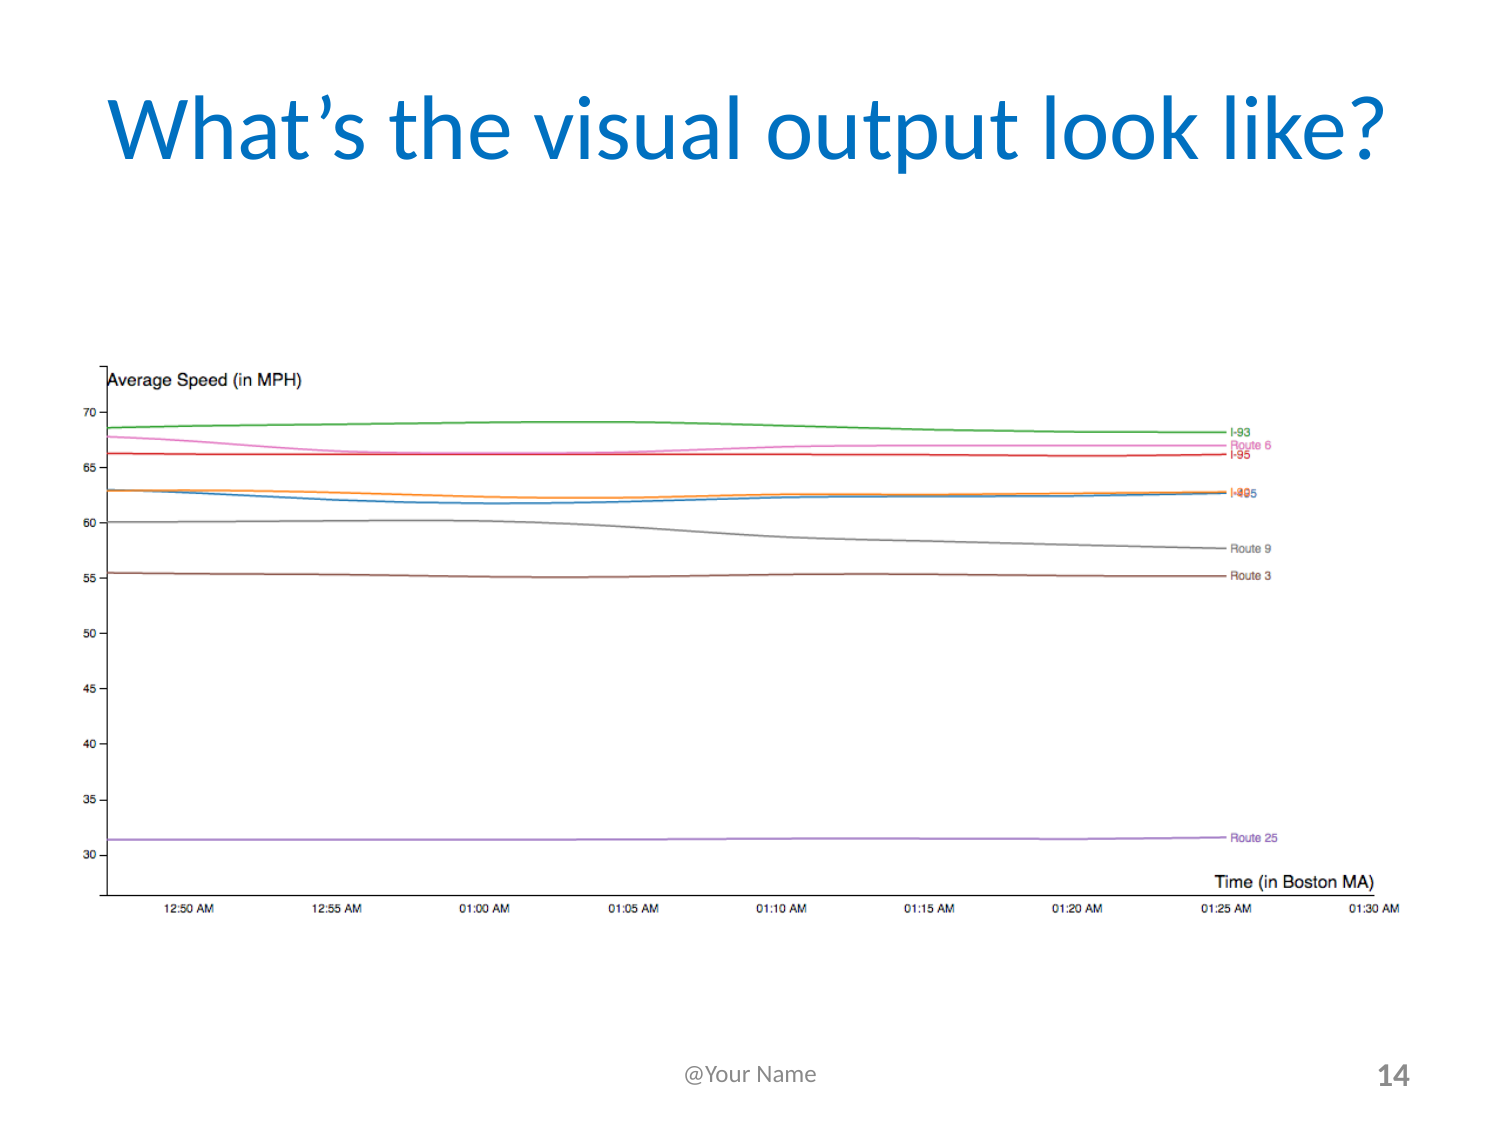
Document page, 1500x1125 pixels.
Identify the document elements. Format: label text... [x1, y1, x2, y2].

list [74, 262, 1426, 1026]
footer @Your Name [512, 1042, 988, 1103]
slide_number 14 [1074, 1042, 1425, 1103]
title What’s the visual output look like? [75, 19, 1425, 225]
